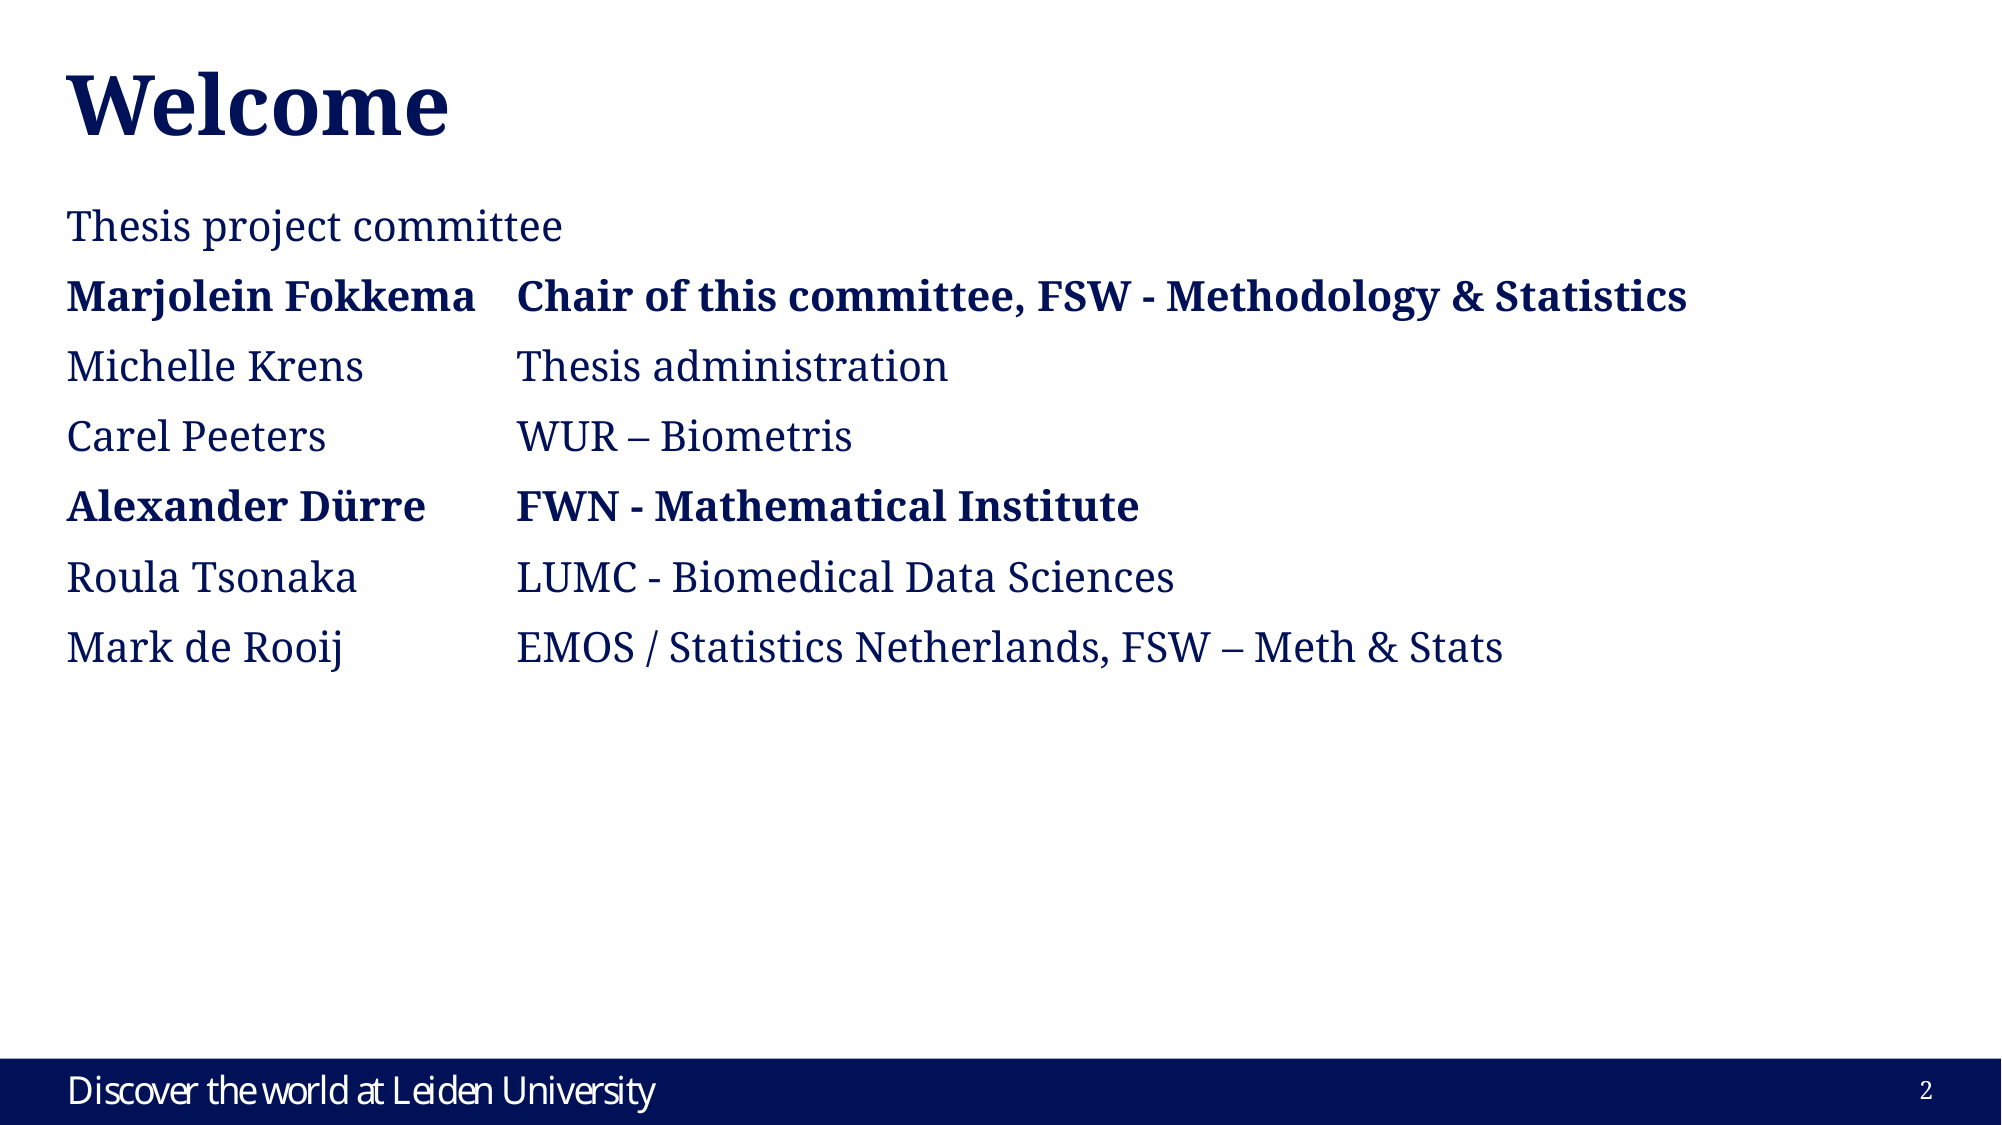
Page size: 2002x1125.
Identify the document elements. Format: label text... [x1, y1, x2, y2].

slide_number 2 [1498, 1061, 1949, 1122]
title Welcome [66, 66, 1935, 138]
list Thesis project committee Marjolein Fokkema Chair of this committee, FSW - Methodology & Statistics Michelle Krens Thesis administration Carel Peeters WUR – Biometris Alexander Dürre FWN - Mathematical Institute Roula Tsonaka LUMC - Biomedical Data Sciences Mark de Rooij EMOS / Statistics Netherlands, FSW – Meth & Stats [66, 205, 1935, 993]
